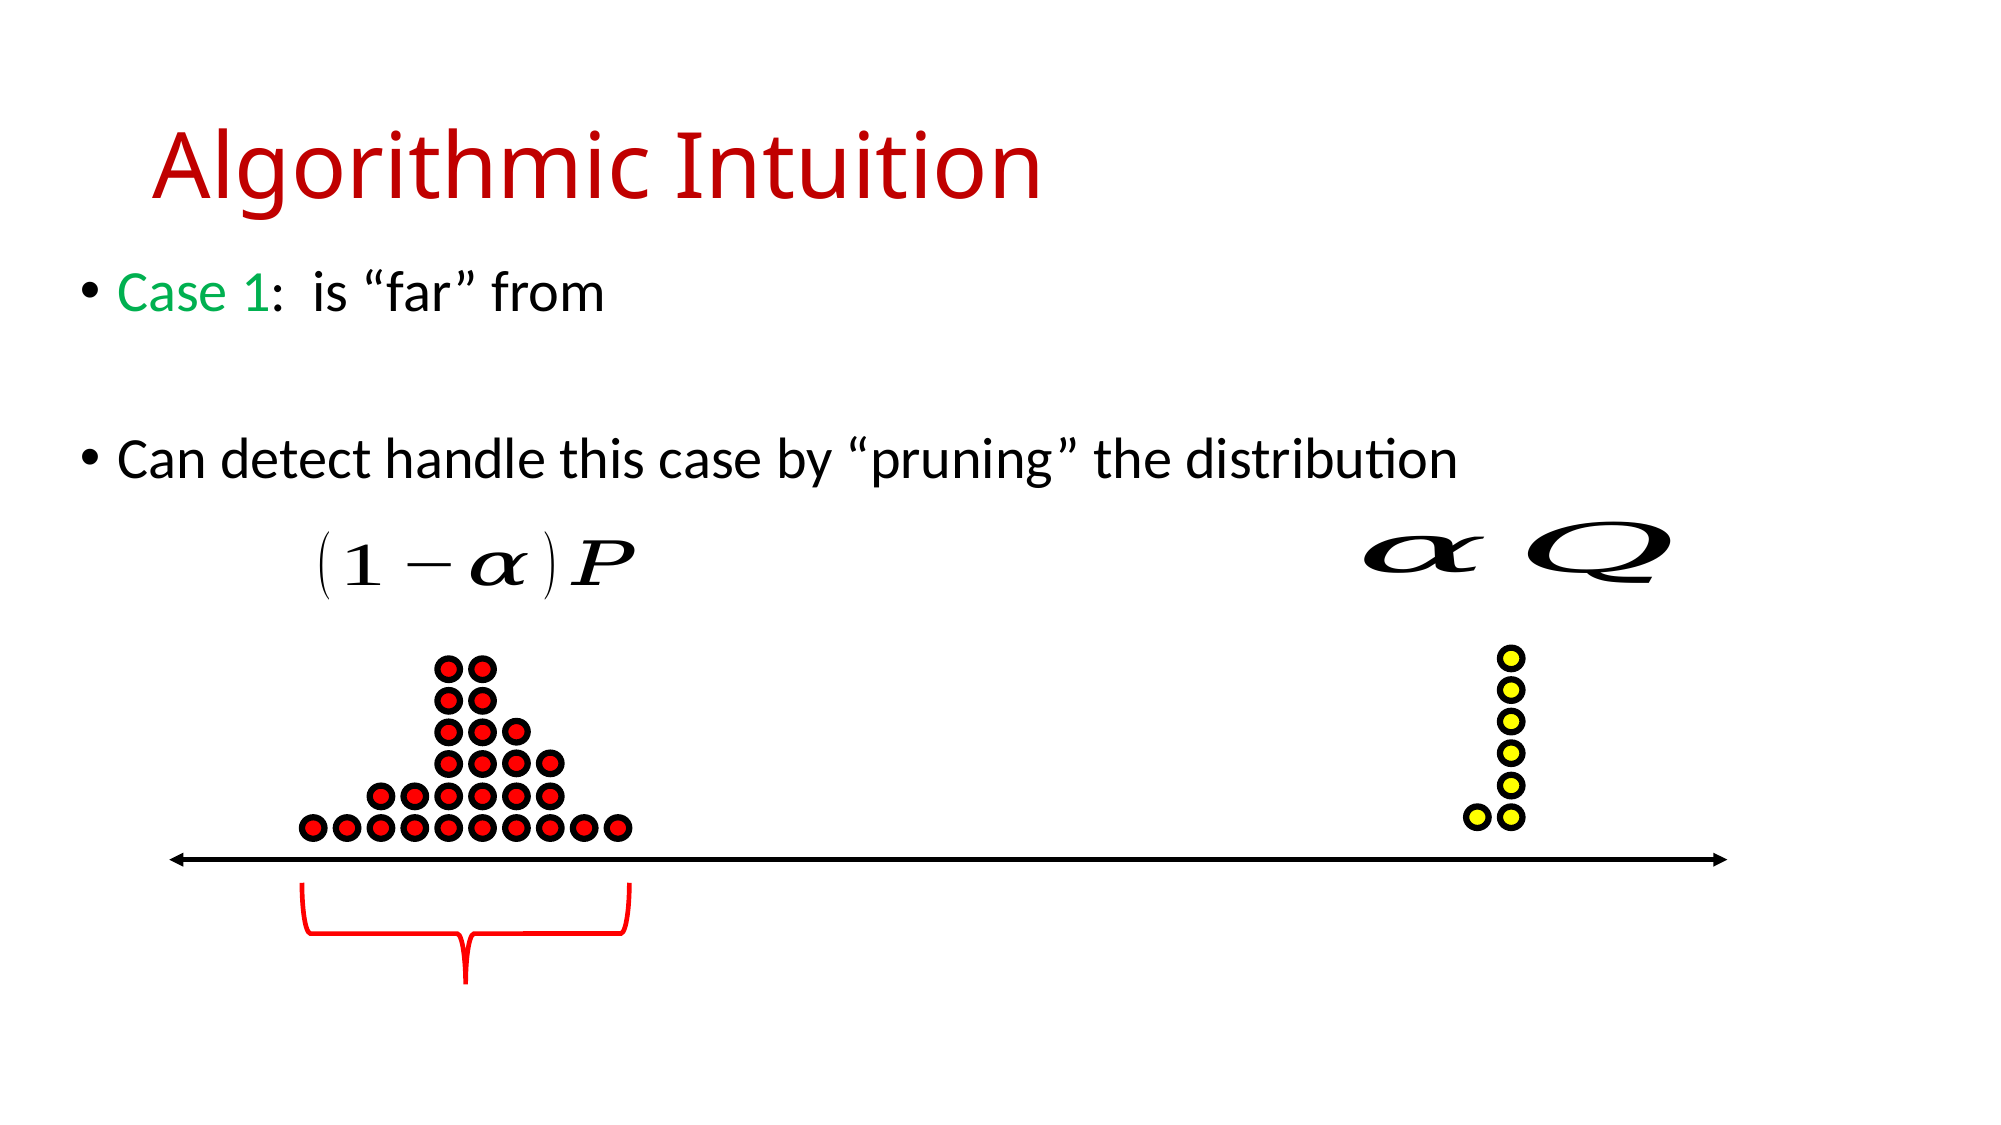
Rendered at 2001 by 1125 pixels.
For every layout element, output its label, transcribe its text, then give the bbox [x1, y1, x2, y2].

text_box [504, 816, 529, 840]
text_box [436, 752, 462, 776]
text_box [436, 657, 462, 682]
text_box [1498, 646, 1524, 671]
text_box [537, 751, 563, 776]
text_box [504, 784, 529, 809]
text_box [1498, 678, 1524, 702]
text_box [571, 816, 597, 840]
text_box [470, 720, 495, 745]
text_box [504, 751, 529, 776]
text_box [368, 816, 394, 840]
text_box [537, 816, 563, 840]
text_box [402, 784, 428, 809]
text_box [436, 816, 462, 840]
text_box [470, 784, 495, 809]
text_box [301, 882, 630, 985]
text_box [1498, 741, 1524, 766]
text_box [334, 816, 360, 840]
text_box [436, 720, 462, 745]
text_box [504, 719, 529, 744]
text_box [1498, 709, 1524, 734]
text_box [470, 752, 495, 776]
text_box [470, 689, 495, 713]
text_box [1498, 805, 1524, 830]
text_box [470, 657, 495, 682]
text_box [1465, 805, 1490, 830]
text_box [1498, 773, 1524, 798]
text_box [605, 816, 631, 840]
text_box [436, 784, 462, 809]
text_box [368, 784, 394, 809]
text_box [300, 816, 326, 840]
text_box [537, 784, 563, 809]
text_box [470, 816, 495, 840]
text_box [436, 689, 462, 713]
title Algorithmic Intuition [137, 59, 1863, 278]
text_box [402, 816, 428, 840]
